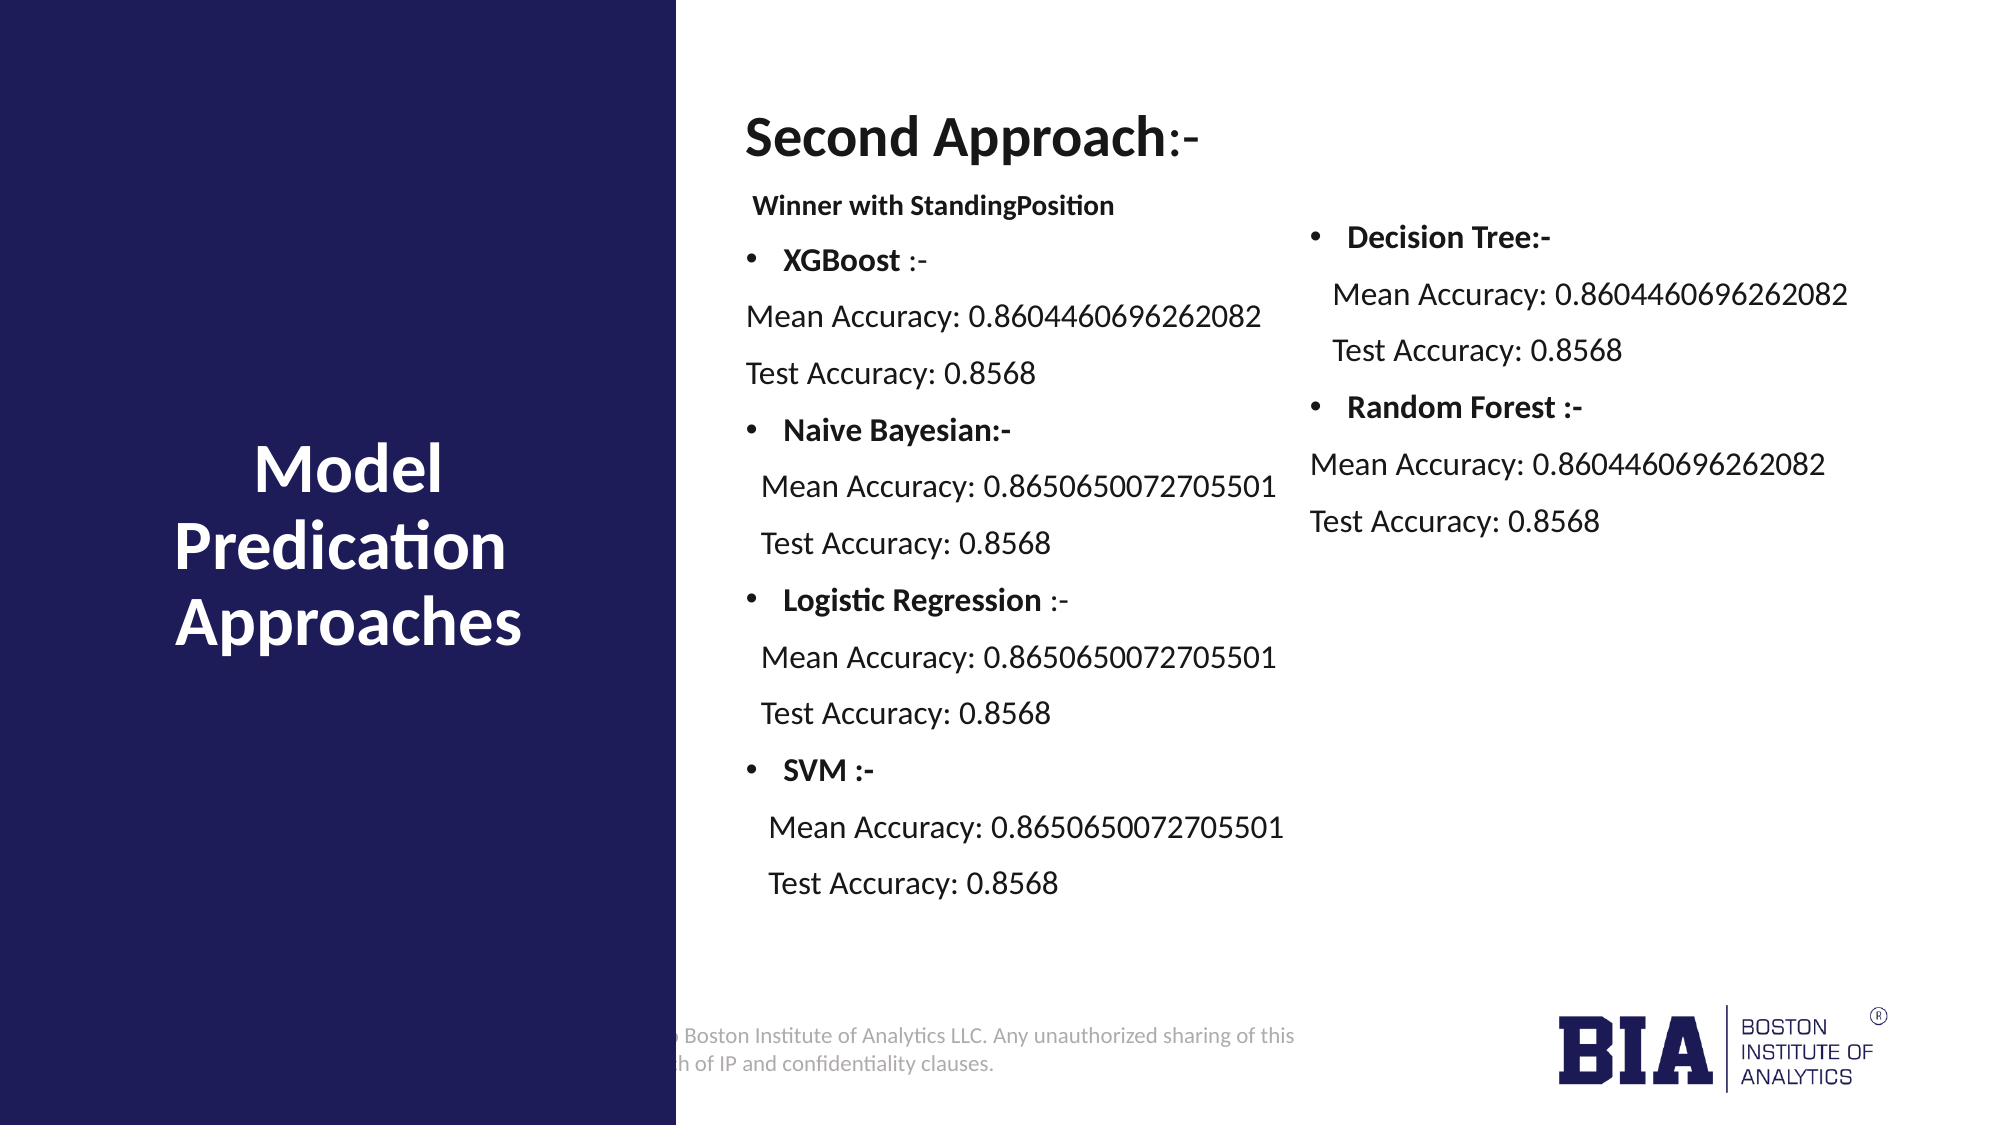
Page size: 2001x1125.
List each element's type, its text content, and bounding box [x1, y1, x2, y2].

title Model Predication Approaches [111, 336, 588, 757]
list Second Approach:- Winner with StandingPosition XGBoost :- Mean Accuracy: 0.8604460696262082 Test Accuracy: 0.8568 Naive Bayesian:- Mean Accuracy: 0.8650650072705501 Test Accuracy: 0.8568 Logistic Regression :- Mean Accuracy: 0.8650650072705501 Test Accuracy: 0.8568 SVM :- Mean Accuracy: 0.8650650072705501 Test Accuracy: 0.8568 Decision Tree:- Mean Accuracy: 0.8604460696262082 Test Accuracy: 0.8568 Random Forest :- Mean Accuracy: 0.8604460696262082 Test Accuracy: 0.8568 [730, 99, 1889, 994]
picture [1557, 1003, 1889, 1094]
